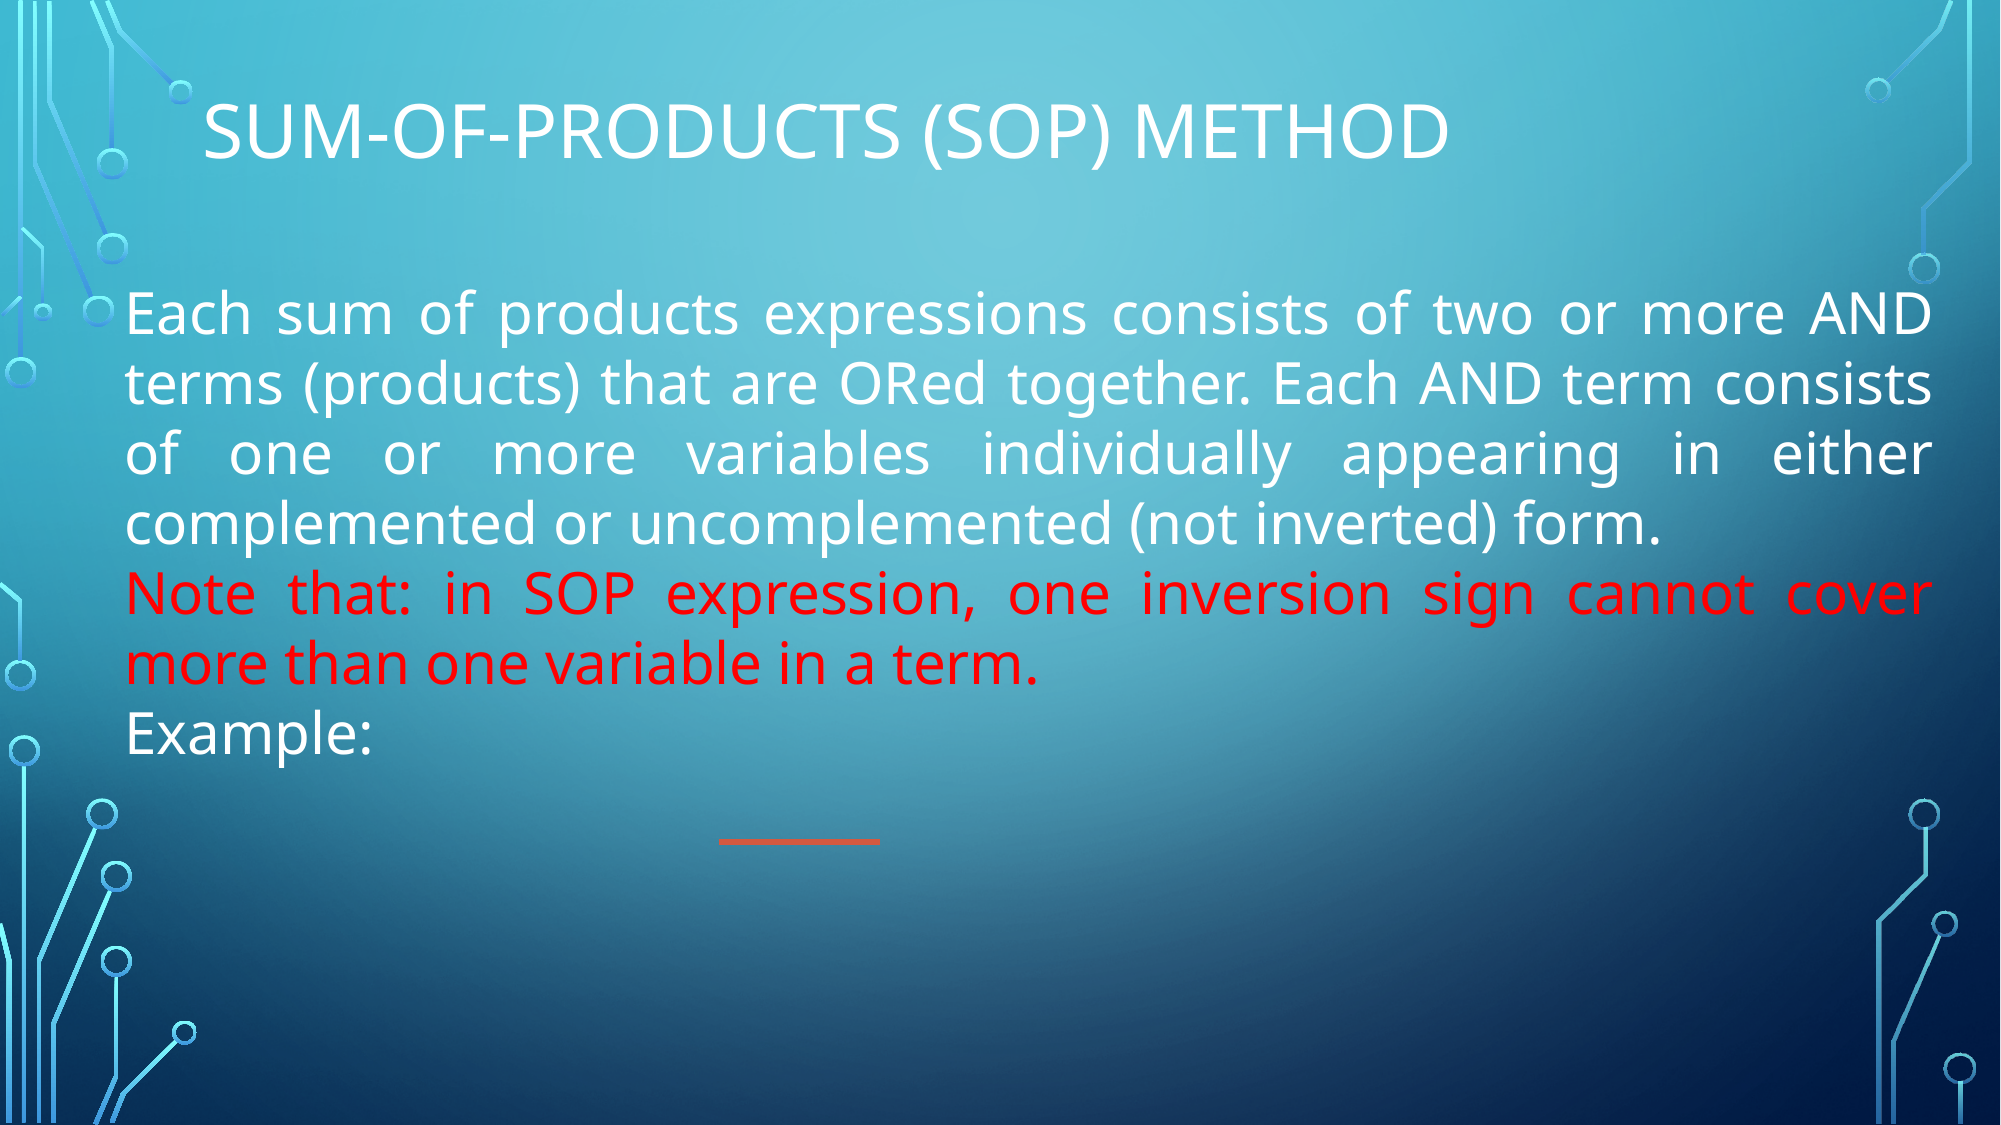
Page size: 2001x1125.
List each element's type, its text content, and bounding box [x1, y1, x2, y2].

title Sum-of-products (SOP) method [187, 13, 1813, 256]
